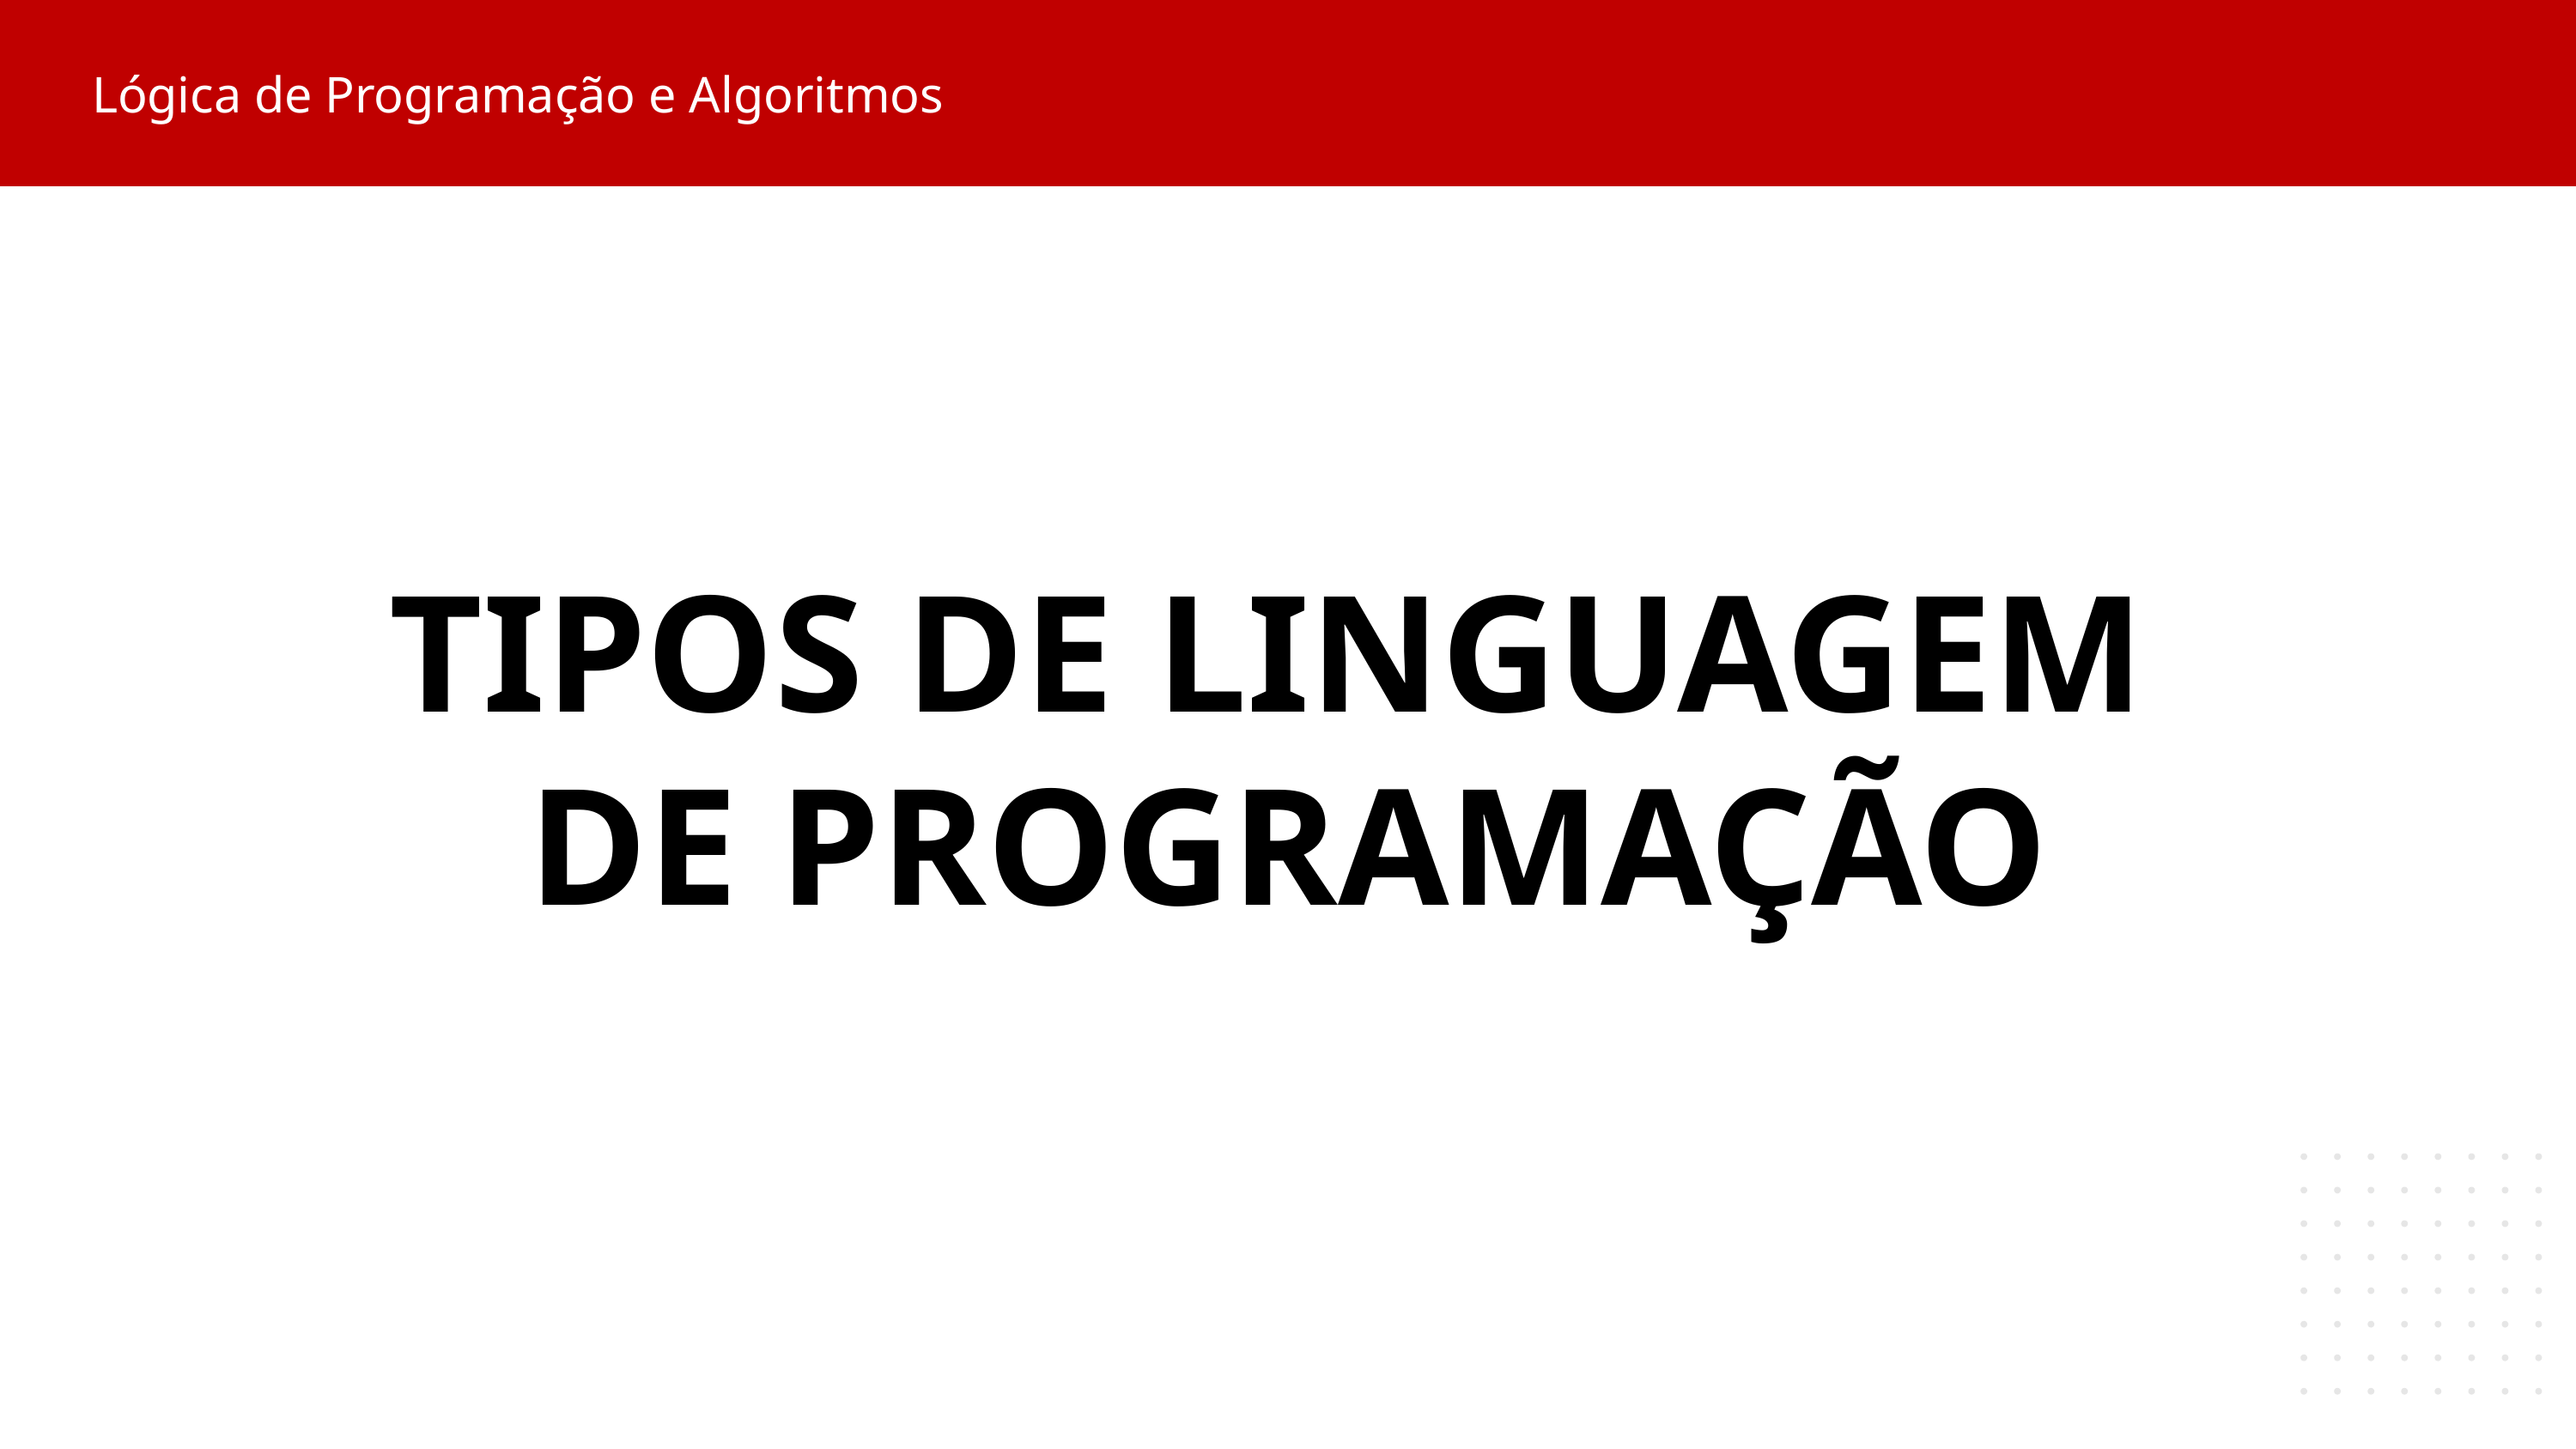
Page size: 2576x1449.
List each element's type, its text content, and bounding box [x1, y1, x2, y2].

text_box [2535, 1220, 2543, 1228]
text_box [2367, 1387, 2375, 1395]
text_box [2401, 1287, 2409, 1294]
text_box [2468, 1186, 2476, 1194]
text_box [2334, 1153, 2342, 1161]
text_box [2434, 1354, 2442, 1361]
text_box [2501, 1253, 2509, 1261]
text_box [2535, 1186, 2543, 1194]
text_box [2535, 1387, 2543, 1395]
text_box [2300, 1220, 2308, 1228]
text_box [2334, 1186, 2342, 1194]
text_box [2401, 1354, 2409, 1361]
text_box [2300, 1354, 2308, 1361]
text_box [2367, 1253, 2375, 1261]
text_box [2501, 1354, 2509, 1361]
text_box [2300, 1253, 2308, 1261]
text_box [2300, 1387, 2308, 1395]
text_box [2468, 1354, 2476, 1361]
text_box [2535, 1287, 2543, 1294]
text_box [2367, 1287, 2375, 1294]
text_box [2535, 1354, 2543, 1361]
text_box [2434, 1387, 2442, 1395]
text_box TIPOS DE LINGUAGEM DE PROGRAMAÇÃO [336, 550, 2240, 937]
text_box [2434, 1153, 2442, 1161]
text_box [2334, 1253, 2342, 1261]
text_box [2501, 1153, 2509, 1161]
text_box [2401, 1220, 2409, 1228]
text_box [0, 0, 2576, 186]
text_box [2434, 1320, 2442, 1328]
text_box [2468, 1287, 2476, 1294]
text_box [2501, 1387, 2509, 1395]
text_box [2367, 1354, 2375, 1361]
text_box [2468, 1387, 2476, 1395]
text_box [2401, 1387, 2409, 1395]
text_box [2300, 1320, 2308, 1328]
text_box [2468, 1153, 2476, 1161]
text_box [2367, 1153, 2375, 1161]
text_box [2401, 1153, 2409, 1161]
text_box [2334, 1220, 2342, 1228]
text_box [2334, 1354, 2342, 1361]
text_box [2334, 1320, 2342, 1328]
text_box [2434, 1186, 2442, 1194]
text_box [2401, 1253, 2409, 1261]
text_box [2367, 1320, 2375, 1328]
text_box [2535, 1320, 2543, 1328]
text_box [2468, 1320, 2476, 1328]
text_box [2334, 1287, 2342, 1294]
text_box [2334, 1387, 2342, 1395]
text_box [2468, 1253, 2476, 1261]
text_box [2535, 1253, 2543, 1261]
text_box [2367, 1220, 2375, 1228]
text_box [2300, 1186, 2308, 1194]
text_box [2501, 1287, 2509, 1294]
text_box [2501, 1186, 2509, 1194]
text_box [2501, 1320, 2509, 1328]
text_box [2434, 1287, 2442, 1294]
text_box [2367, 1186, 2375, 1194]
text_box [2300, 1287, 2308, 1294]
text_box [2300, 1153, 2308, 1161]
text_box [2468, 1220, 2476, 1228]
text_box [2535, 1153, 2543, 1161]
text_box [2434, 1220, 2442, 1228]
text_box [2434, 1253, 2442, 1261]
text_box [2401, 1186, 2409, 1194]
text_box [2401, 1320, 2409, 1328]
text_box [2501, 1220, 2509, 1228]
